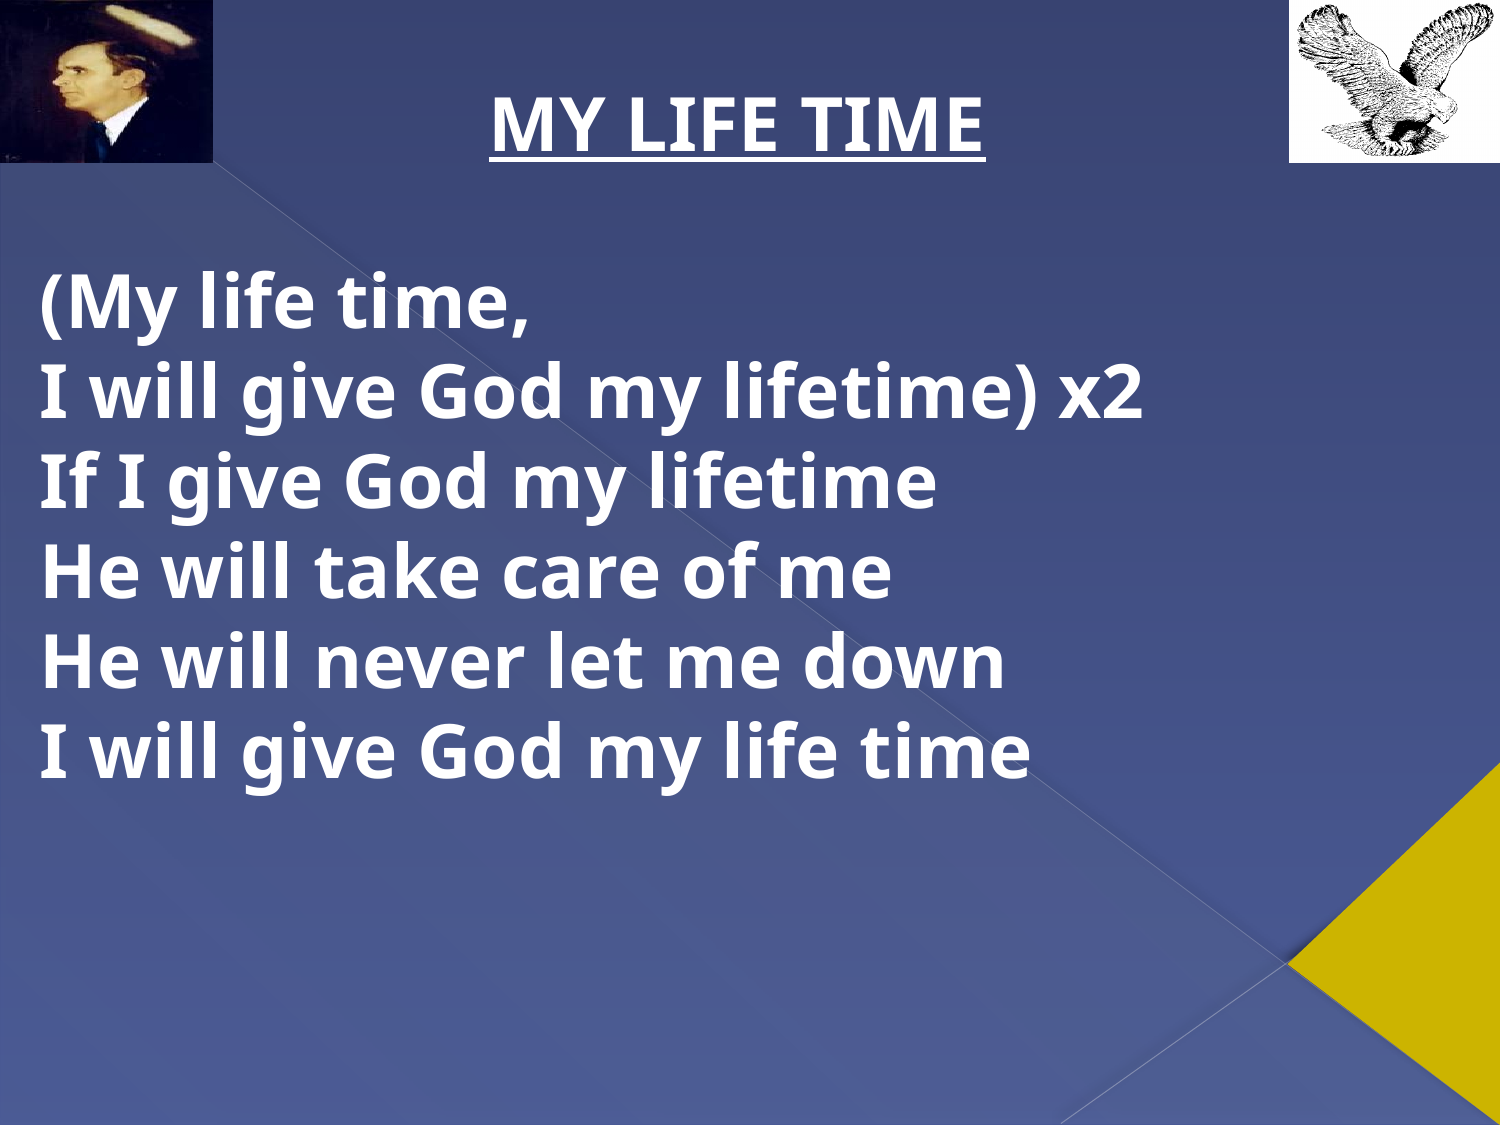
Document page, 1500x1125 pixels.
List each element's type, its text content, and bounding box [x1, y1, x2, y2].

text_box MY LIFE TIME [0, 68, 1500, 174]
text_box [1285, 801, 1500, 1125]
picture [0, 0, 213, 163]
picture [1288, 0, 1500, 163]
text_box (My life time, I will give God my lifetime) x2 If I give God my lifetime He will take care of me He will never let me down I will give God my life time [24, 246, 1500, 801]
